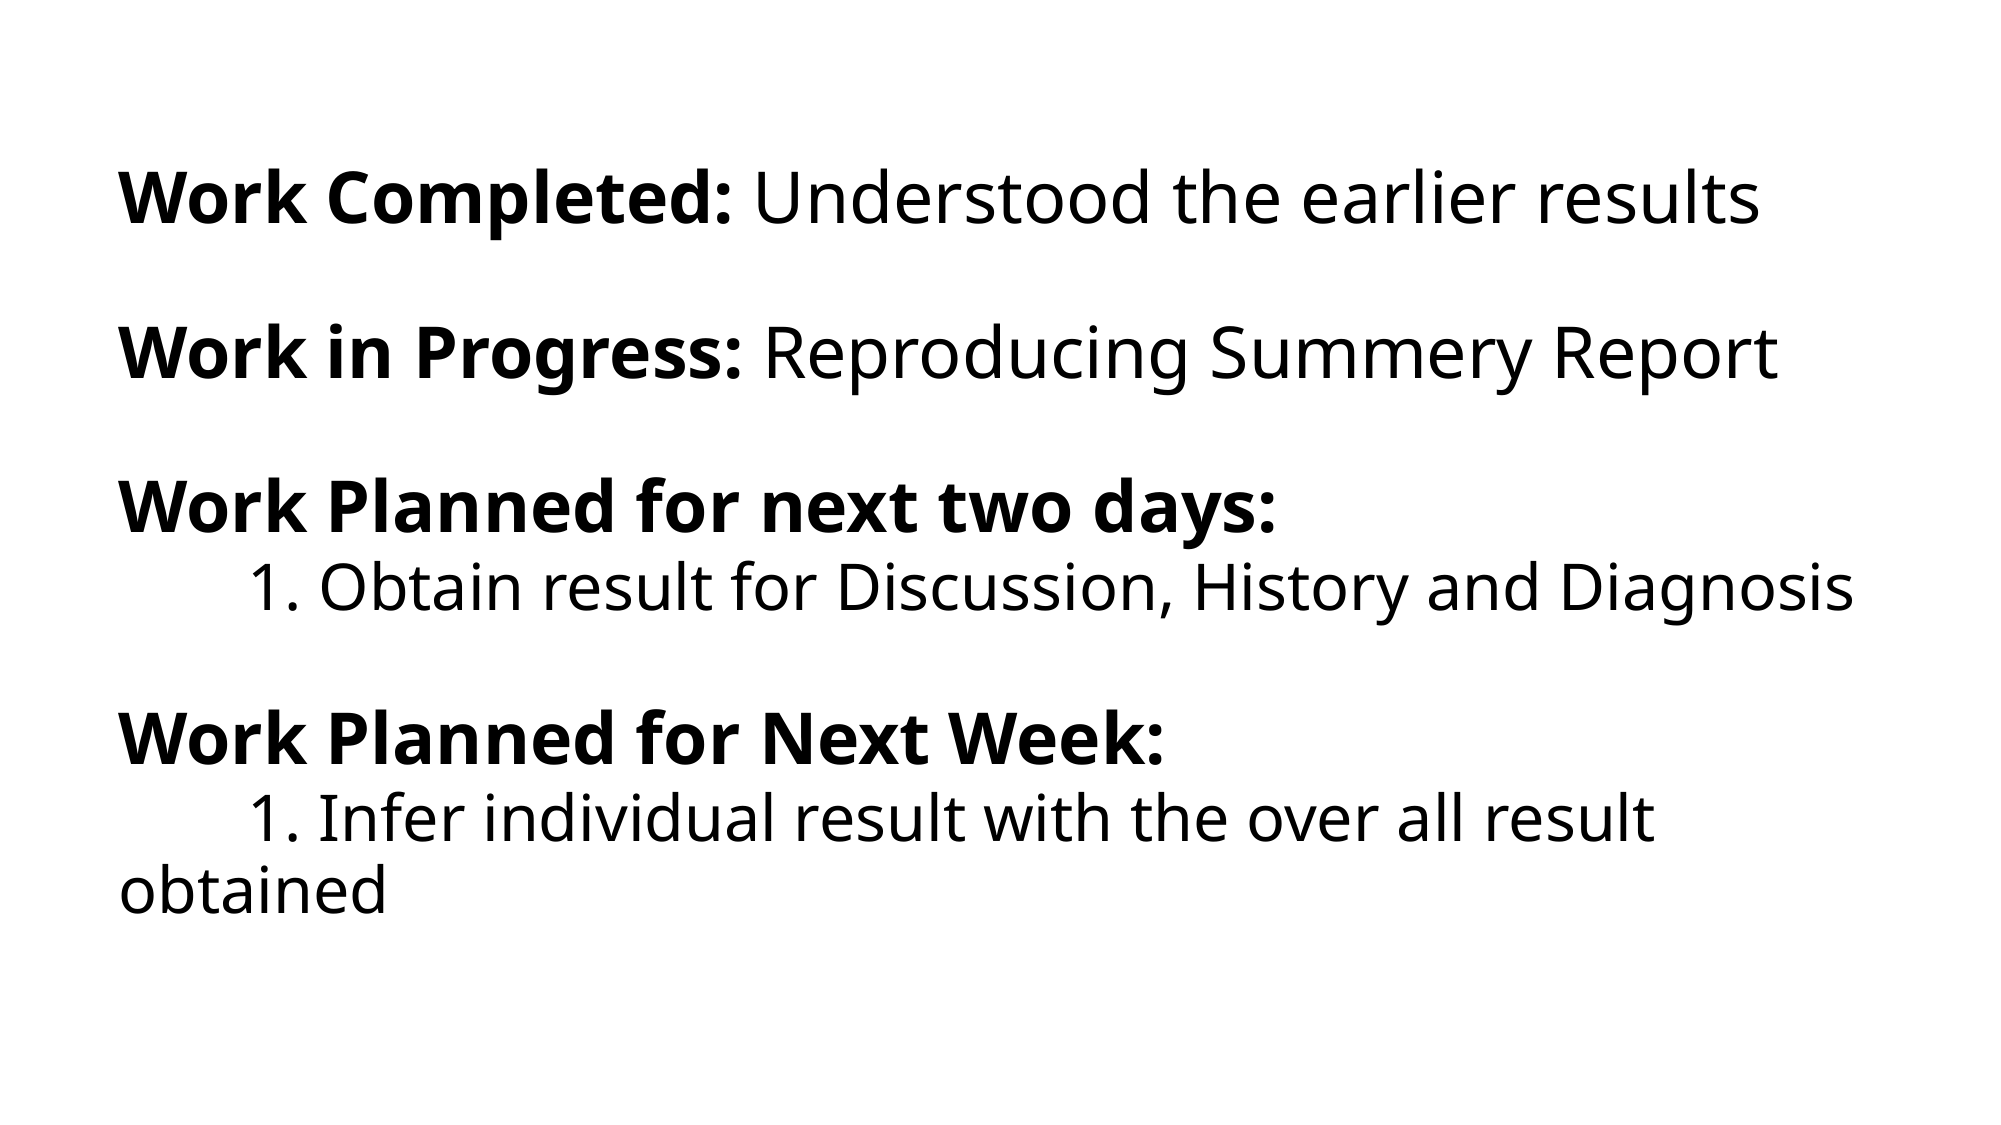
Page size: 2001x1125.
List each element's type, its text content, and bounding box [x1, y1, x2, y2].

title Work Completed: Understood the earlier results Work in Progress: Reproducing Summery Report Work Planned for next two days: 1. Obtain result for Discussion, History and Diagnosis Work Planned for Next Week: 1. Infer individual result with the over all result obtained [103, 154, 1913, 935]
